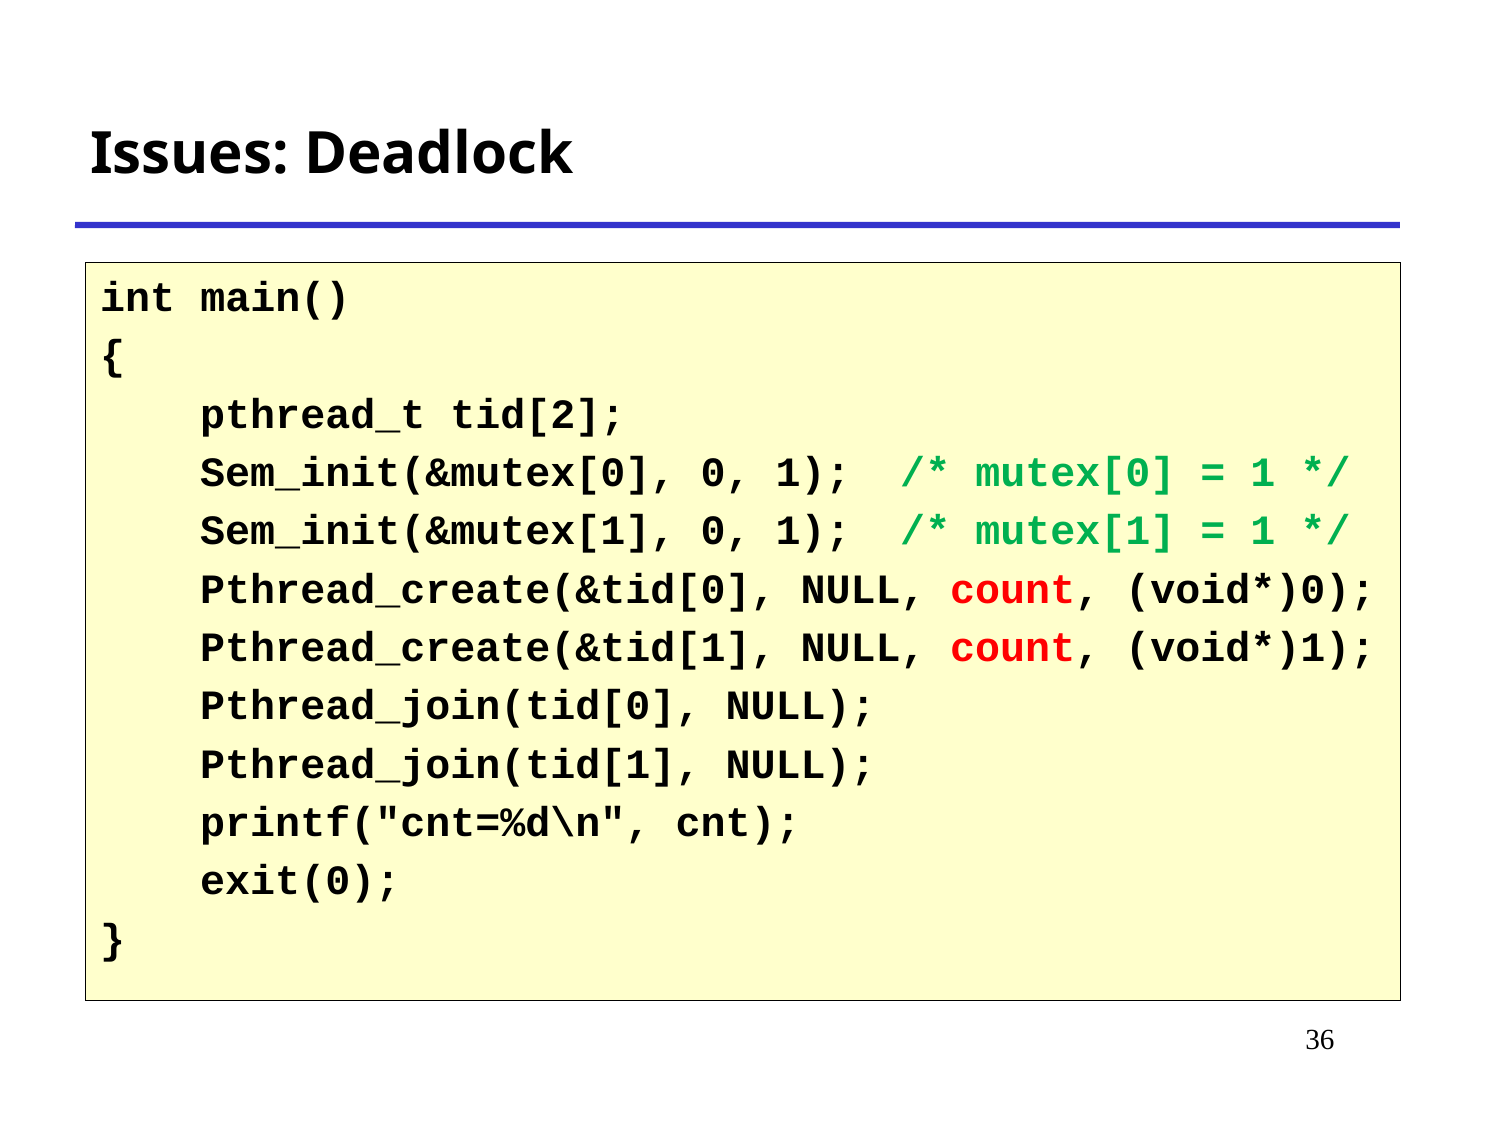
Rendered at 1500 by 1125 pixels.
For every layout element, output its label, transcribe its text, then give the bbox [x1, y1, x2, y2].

list int main() { pthread_t tid[2]; Sem_init(&mutex[0], 0, 1); /* mutex[0] = 1 */ Sem_init(&mutex[1], 0, 1); /* mutex[1] = 1 */ Pthread_create(&tid[0], NULL, count, (void*)0); Pthread_create(&tid[1], NULL, count, (void*)1); Pthread_join(tid[0], NULL); Pthread_join(tid[1], NULL); printf("cnt=%d\n", cnt); exit(0); } [85, 262, 1400, 1000]
slide_number 36 [1137, 1012, 1351, 1088]
title Issues: Deadlock [75, 75, 1400, 225]
